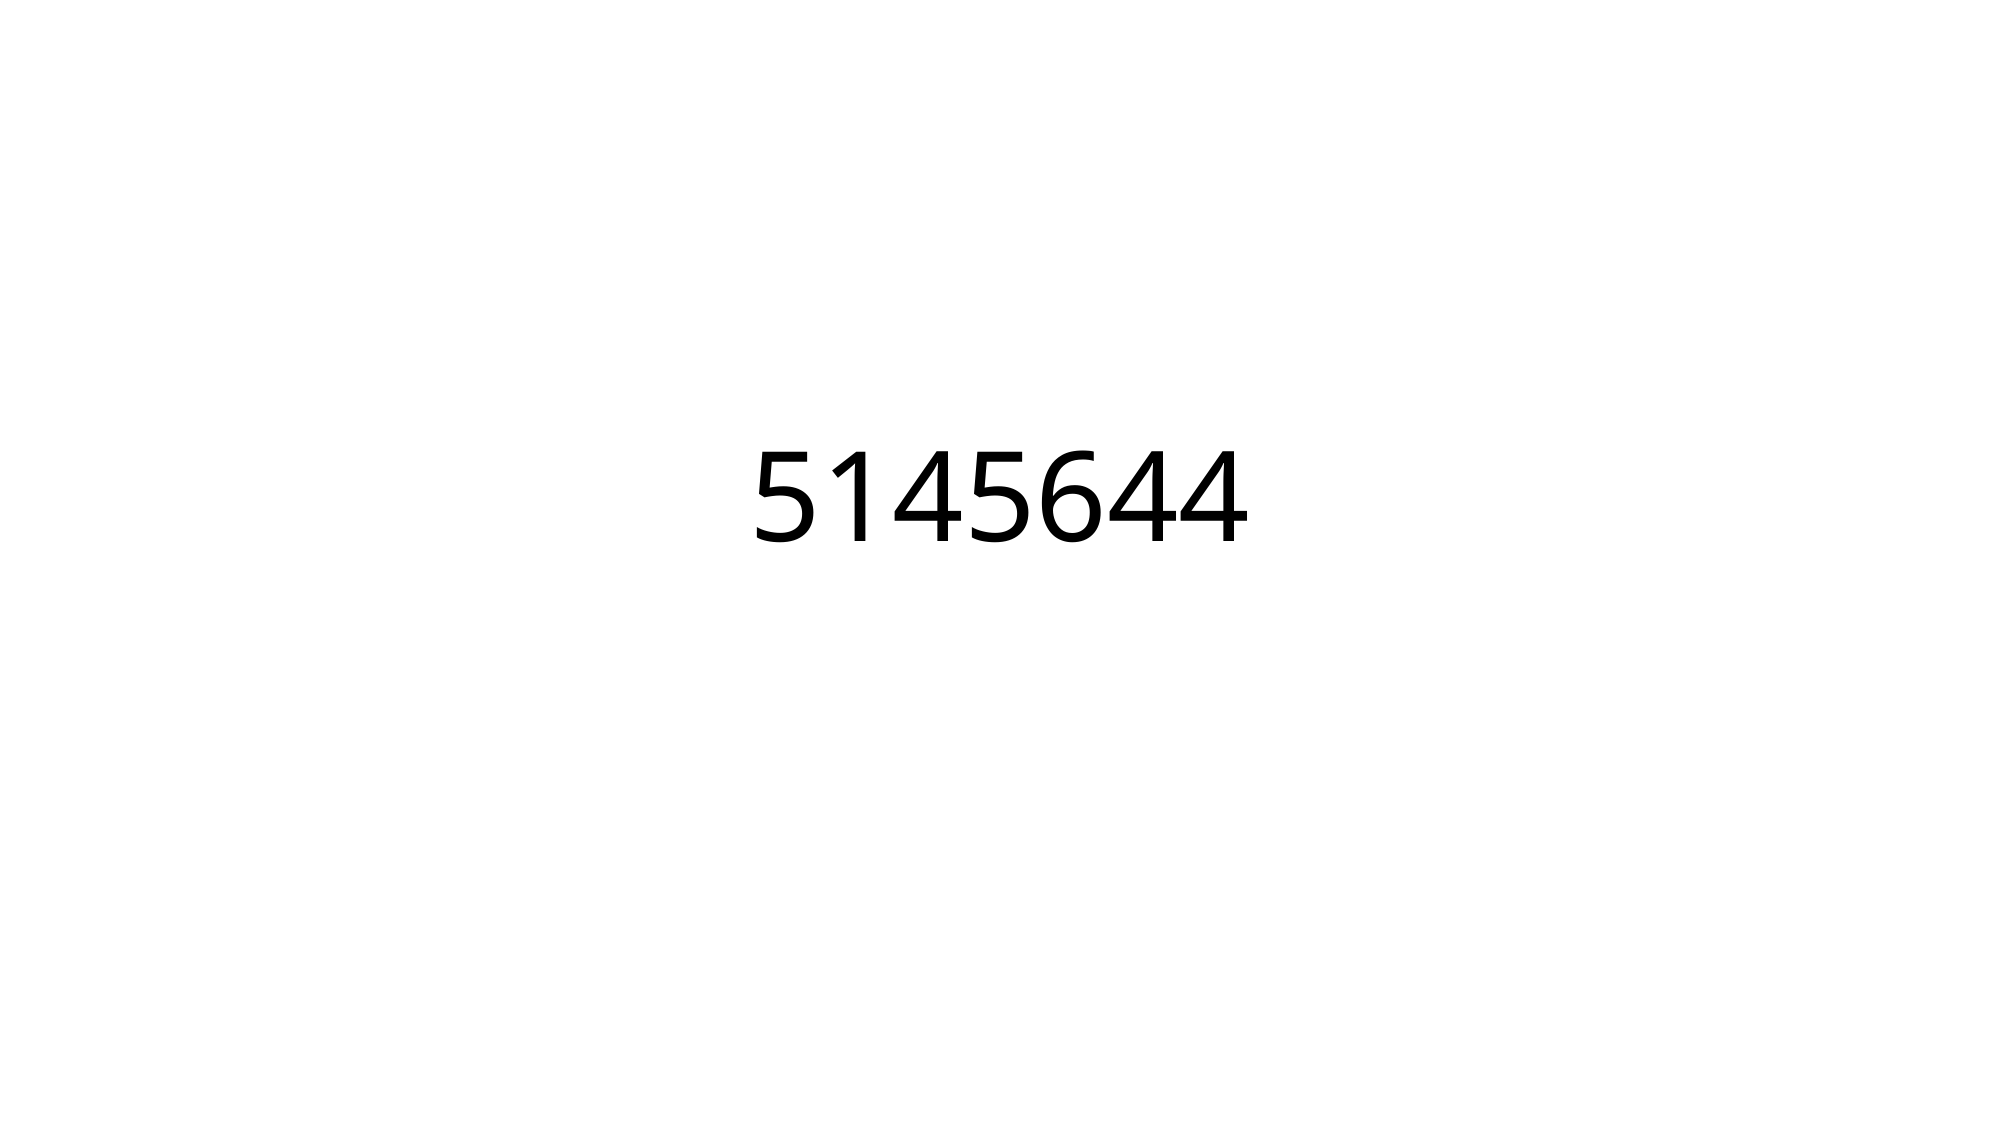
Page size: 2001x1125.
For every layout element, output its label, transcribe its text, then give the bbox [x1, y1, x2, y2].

title 5145644 [249, 184, 1750, 576]
